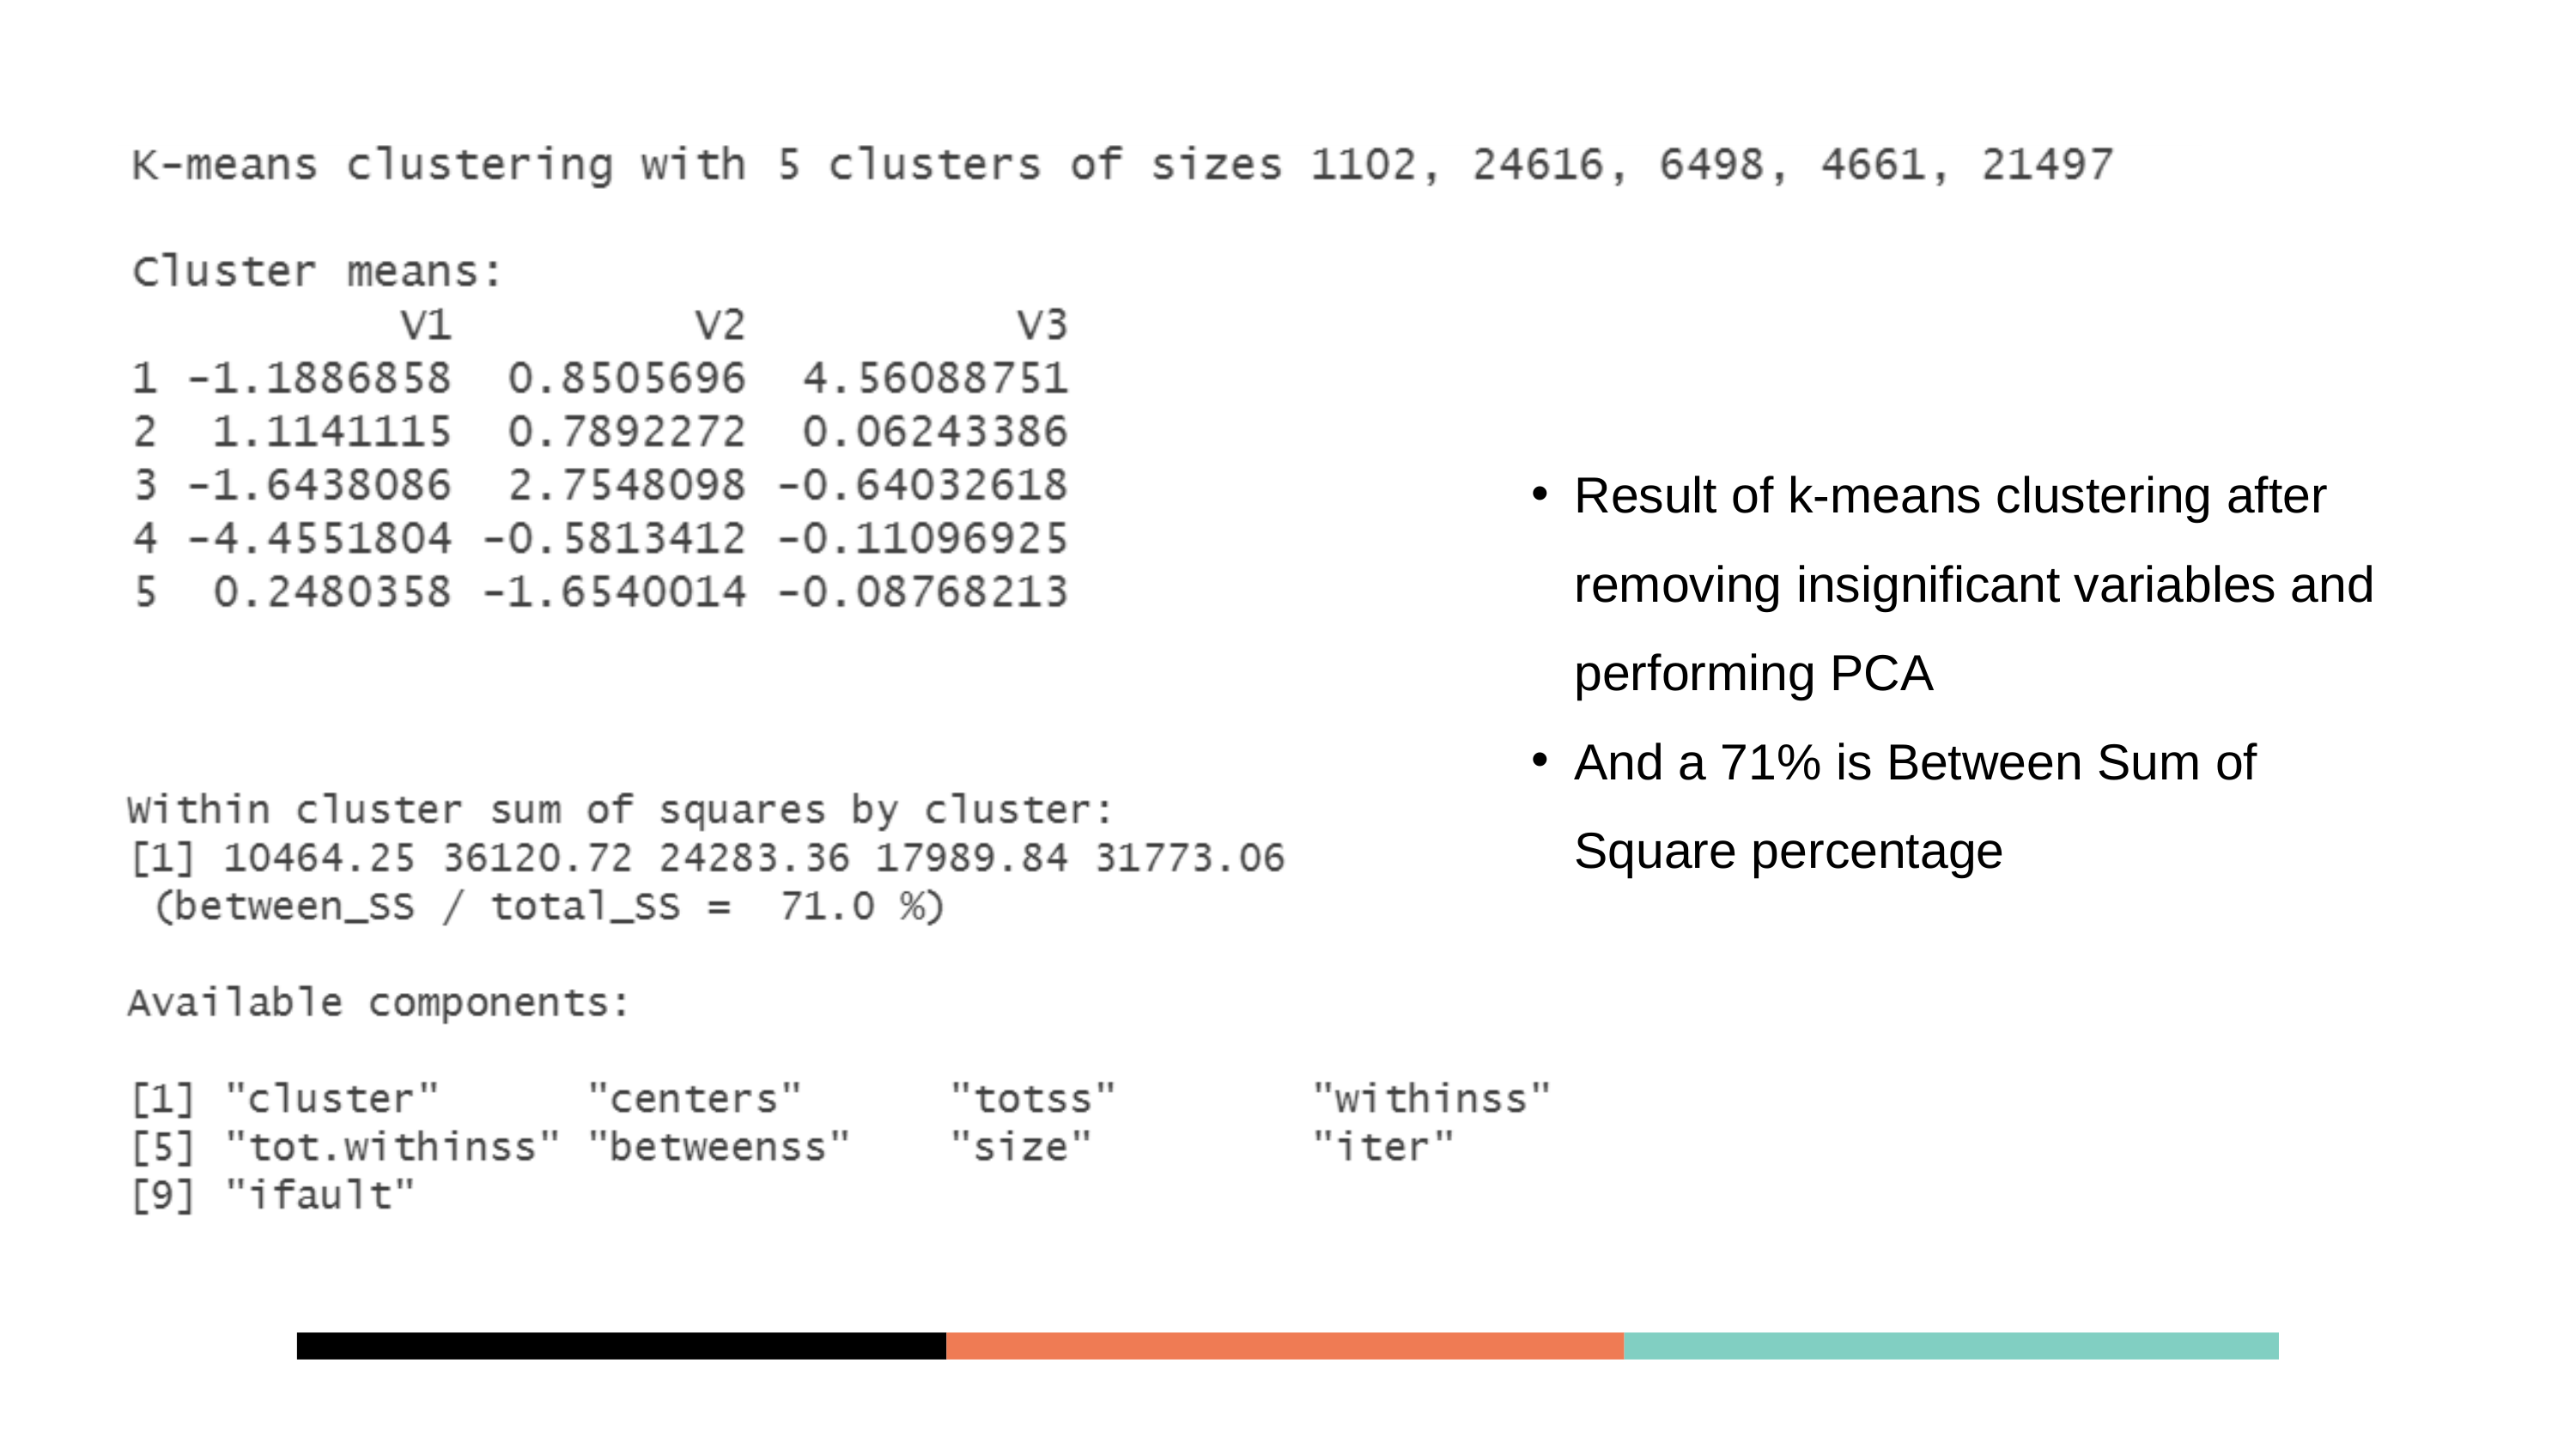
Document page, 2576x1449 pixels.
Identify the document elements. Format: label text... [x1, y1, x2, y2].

text_box Result of k-means clustering after removing insignificant variables and performing PCA And a 71% is Between Sum of Square percentage [1488, 434, 2415, 879]
picture [118, 144, 2202, 621]
picture [118, 779, 1625, 1217]
